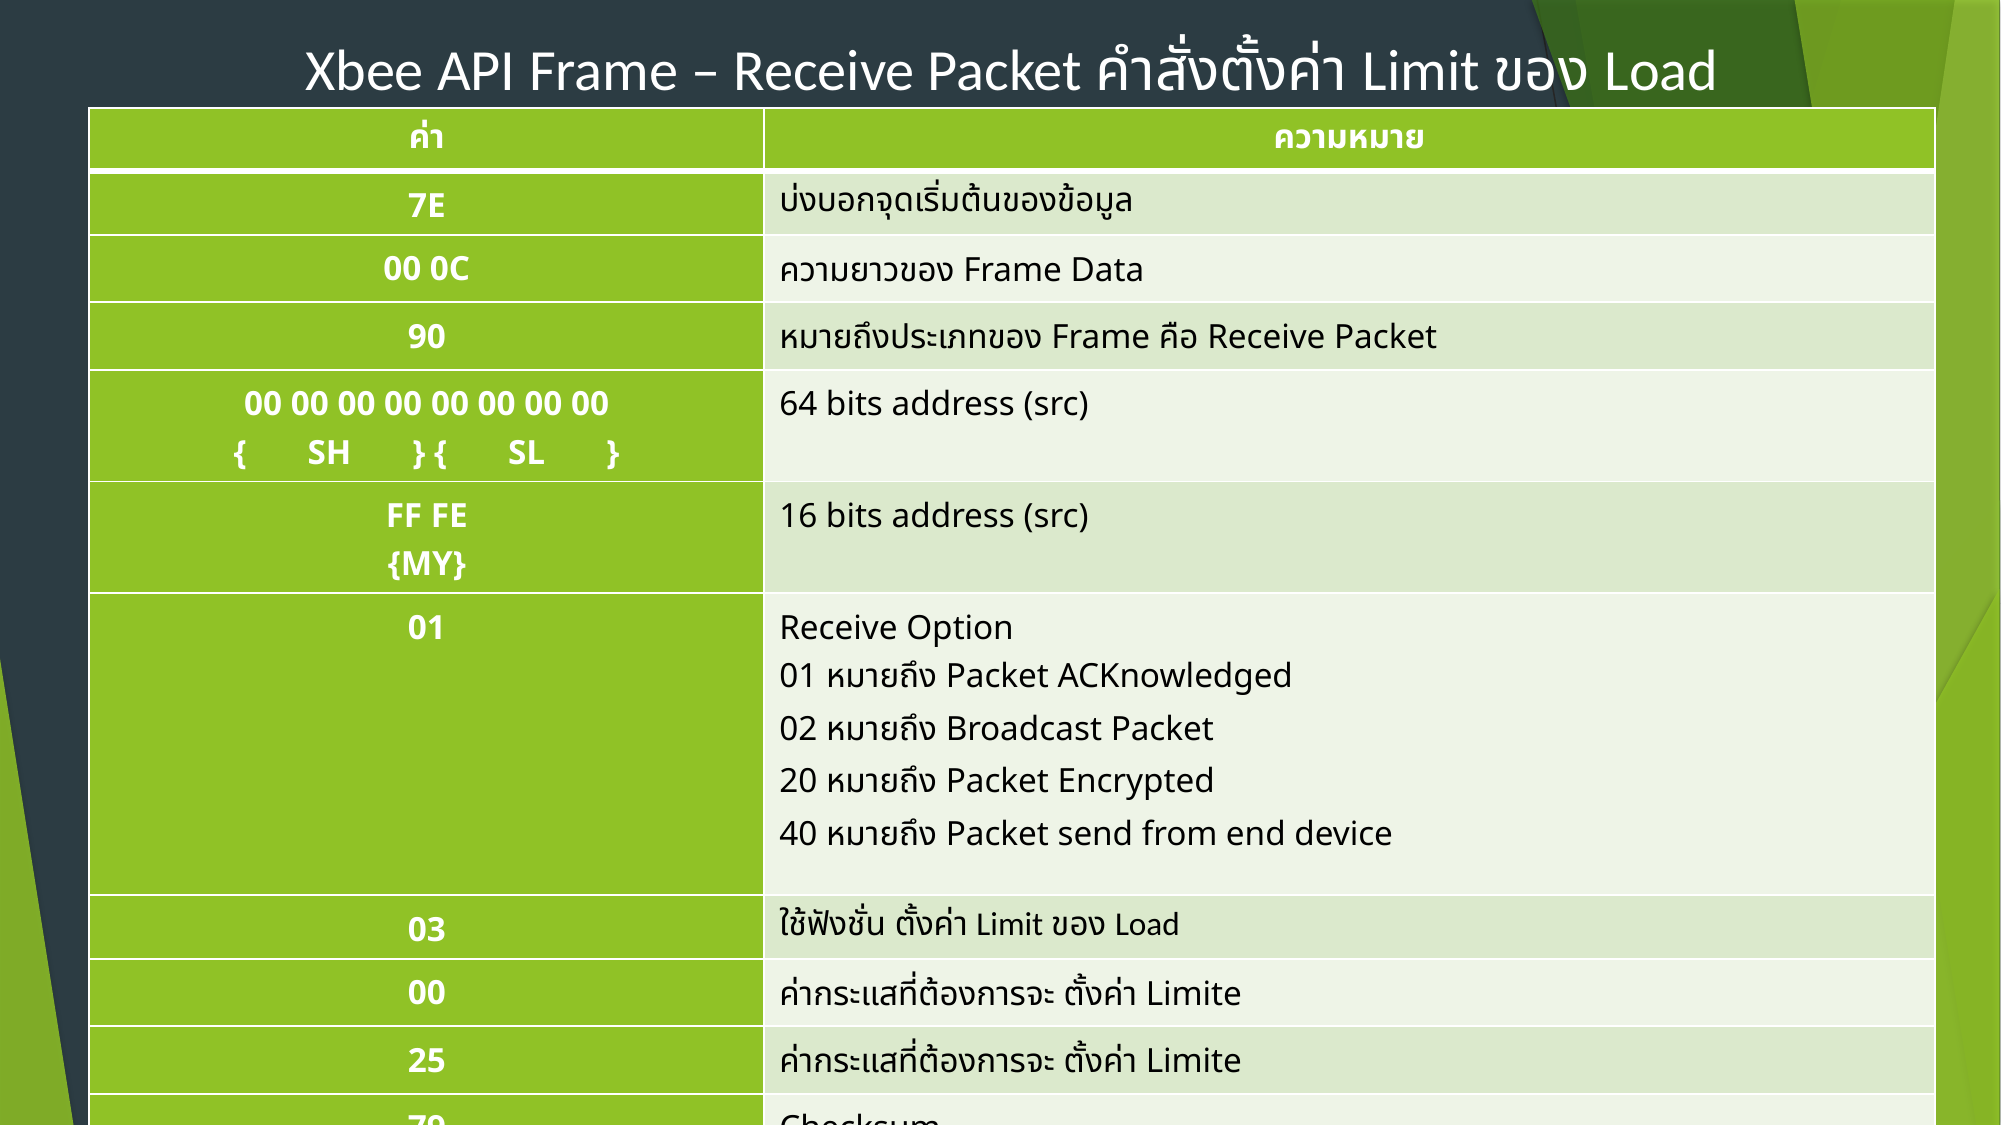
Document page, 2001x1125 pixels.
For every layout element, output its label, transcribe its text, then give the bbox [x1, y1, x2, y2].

text_box Xbee API Frame – Receive Packet คำสั่งตั้งค่า Limit ของ Load [604, 20, 1420, 111]
table_cell 64 bits address (src) [765, 371, 1934, 481]
table_header ความหมาย [765, 109, 1934, 168]
table_header ค่า [90, 109, 763, 168]
table_cell 79 [90, 1095, 763, 1125]
table_cell Checksum [765, 1095, 1934, 1125]
table_cell 00 00 00 00 00 00 00 00 { SH } { SL } [90, 371, 763, 481]
table_cell Receive Option 01 หมายถึง Packet ACKnowledged 02 หมายถึง Broadcast Packet 20 หมายถึง Packet Encrypted 40 หมายถึง Packet send from end device [765, 594, 1934, 894]
table_cell 03 [90, 896, 763, 958]
table_cell 00 0C [90, 236, 763, 301]
table_cell บ่งบอกจุดเริ่มต้นของข้อมูล [765, 174, 1934, 234]
table_cell 7E [90, 174, 763, 234]
table_cell ค่ากระแสที่ต้องการจะ ตั้งค่า Limite [765, 1027, 1934, 1093]
table_cell 00 [90, 960, 763, 1025]
table_cell ใช้ฟังชั่น ตั้งค่า Limit ของ Load [765, 896, 1934, 958]
table_cell 90 [90, 303, 763, 369]
table_cell ค่ากระแสที่ต้องการจะ ตั้งค่า Limite [765, 960, 1934, 1025]
table_cell 16 bits address (src) [765, 482, 1934, 592]
table_cell ความยาวของ Frame Data [765, 236, 1934, 301]
table_cell หมายถึงประเภทของ Frame คือ Receive Packet [765, 303, 1934, 369]
table_cell 25 [90, 1027, 763, 1093]
table_cell FF FE {MY} [90, 482, 763, 592]
table_cell 01 [90, 594, 763, 894]
